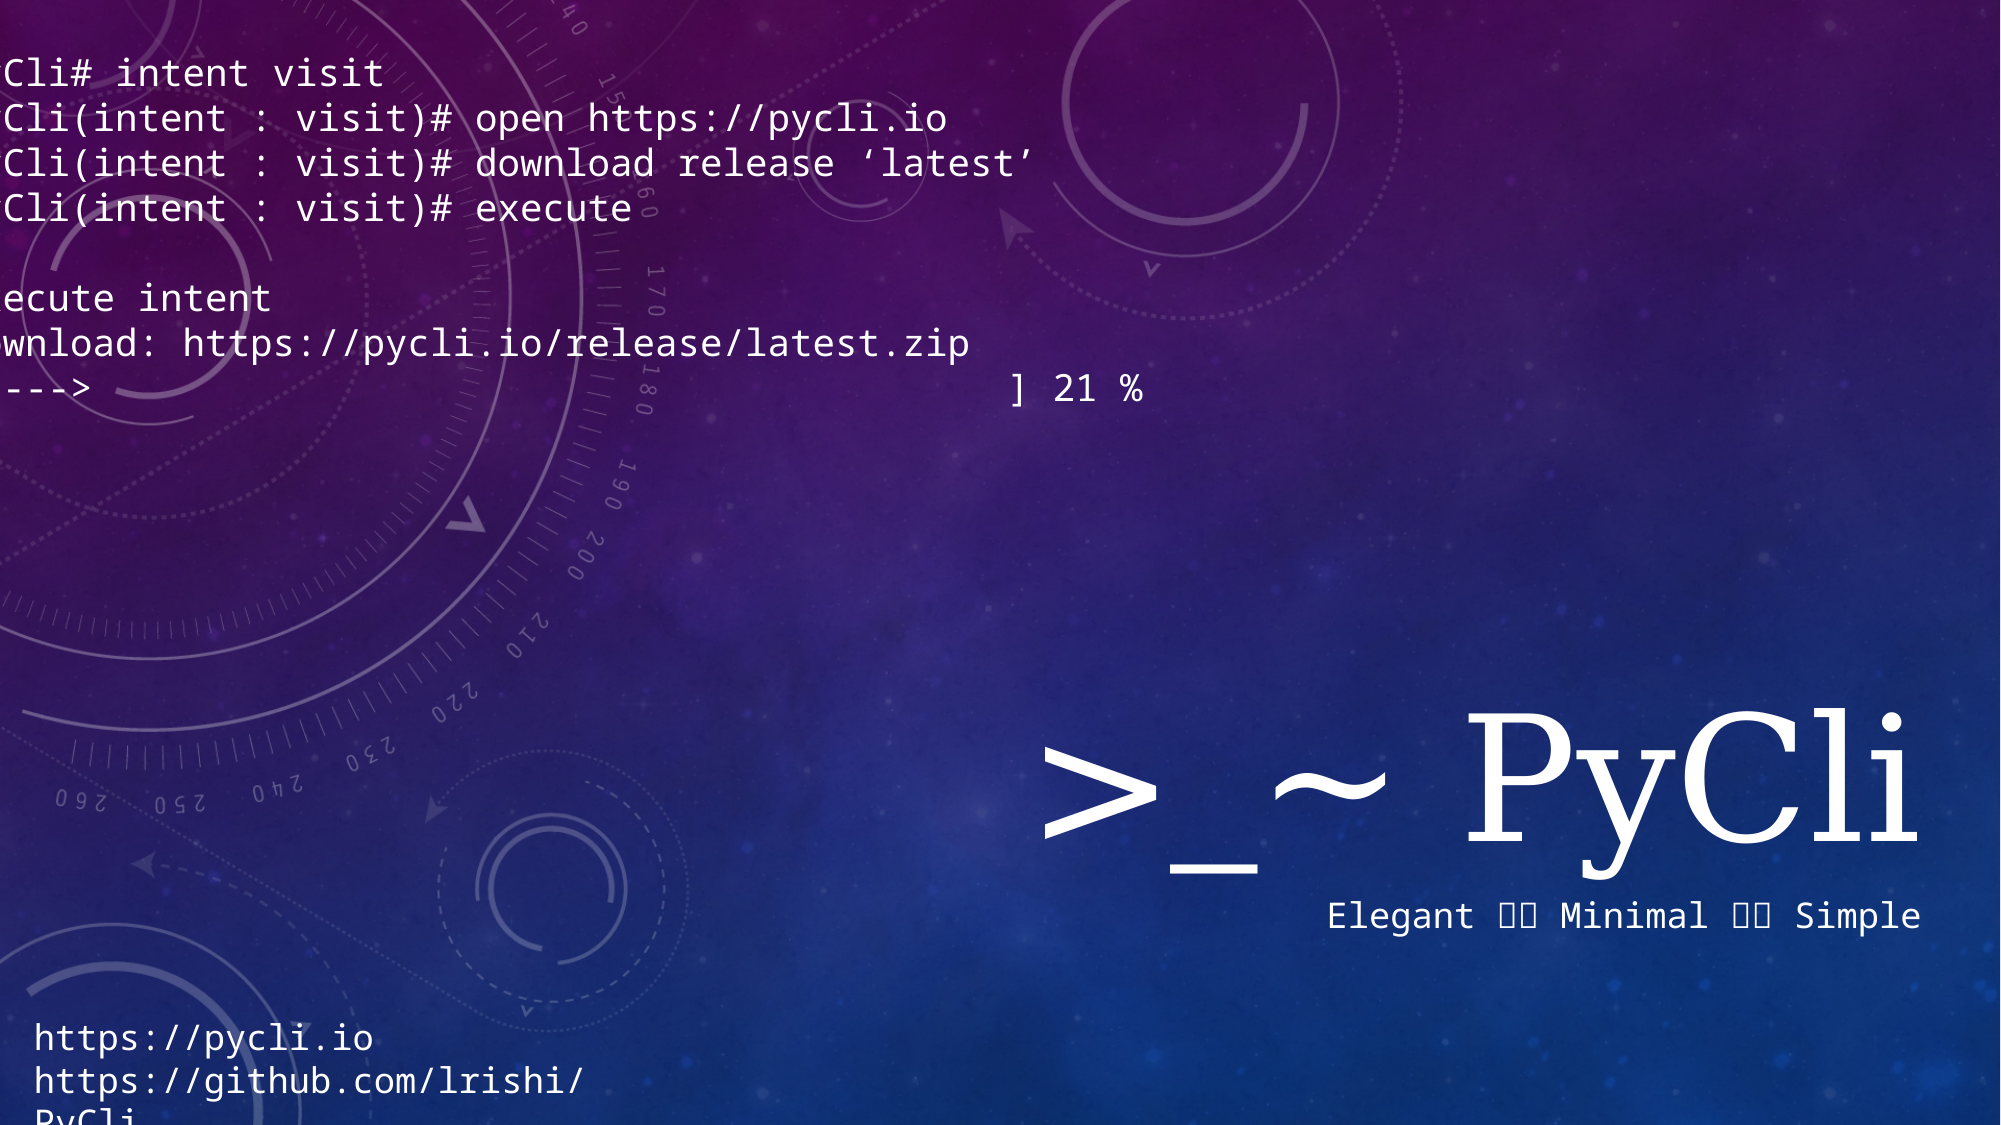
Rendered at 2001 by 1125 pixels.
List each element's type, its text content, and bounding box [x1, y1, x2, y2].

text_box Elegant  Minimal  Simple [1290, 886, 1937, 944]
text_box >_~ PyCli [960, 659, 1937, 884]
text_box PyCli# intent visit PyCli(intent : visit)# open https://pycli.io PyCli(intent : visit)# download release ‘latest’ PyCli(intent : visit)# execute Execute intent Download: https://pycli.io/release/latest.zip [----> ] 21 % [0, 41, 1158, 462]
text_box https://pycli.io https://github.com/lrishi/PyCli [18, 1007, 666, 1125]
picture [0, 0, 2001, 1125]
